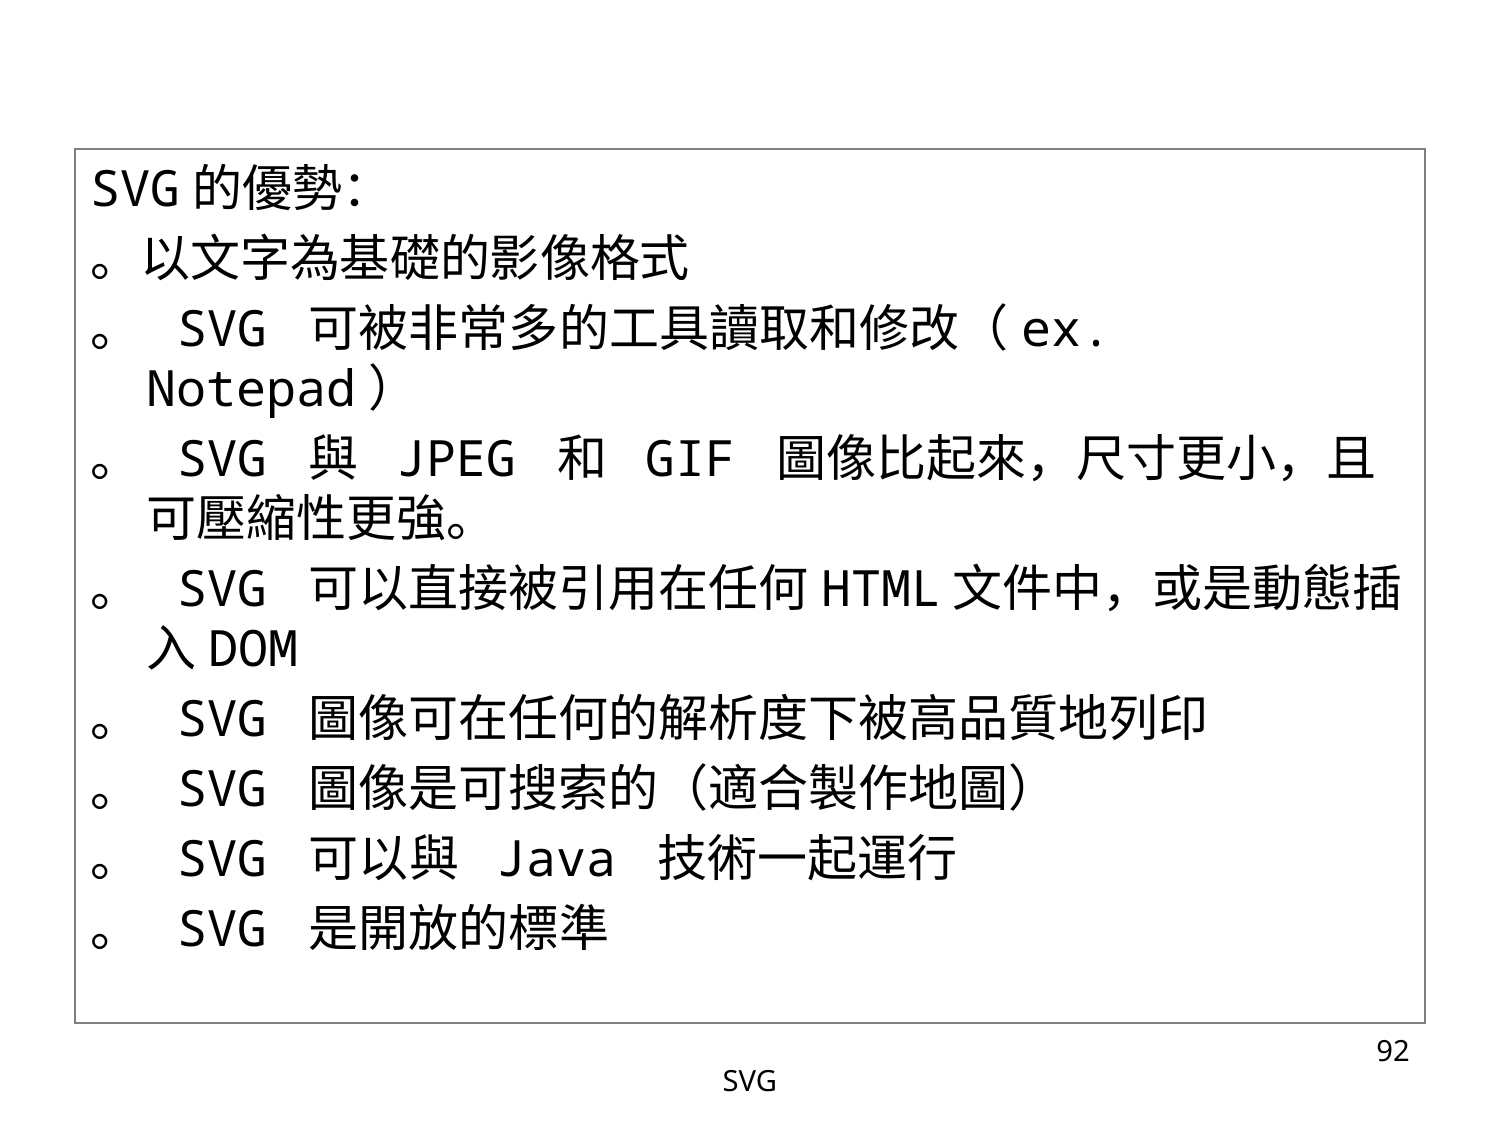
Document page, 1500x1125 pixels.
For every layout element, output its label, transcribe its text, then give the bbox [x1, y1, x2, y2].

text_box SVG [512, 1054, 988, 1125]
text_box ‹#› [1074, 1024, 1425, 1103]
list SVG的優勢： 。以文字為基礎的影像格式 。 SVG 可被非常多的工具讀取和修改（ex. Notepad） 。 SVG 與 JPEG 和 GIF 圖像比起來，尺寸更小，且可壓縮性更強。 。 SVG 可以直接被引用在任何HTML文件中，或是動態插入DOM 。 SVG 圖像可在任何的解析度下被高品質地列印 。 SVG 圖像是可搜索的（適合製作地圖） 。 SVG 可以與 Java 技術一起運行 。 SVG 是開放的標準 [75, 148, 1425, 1024]
